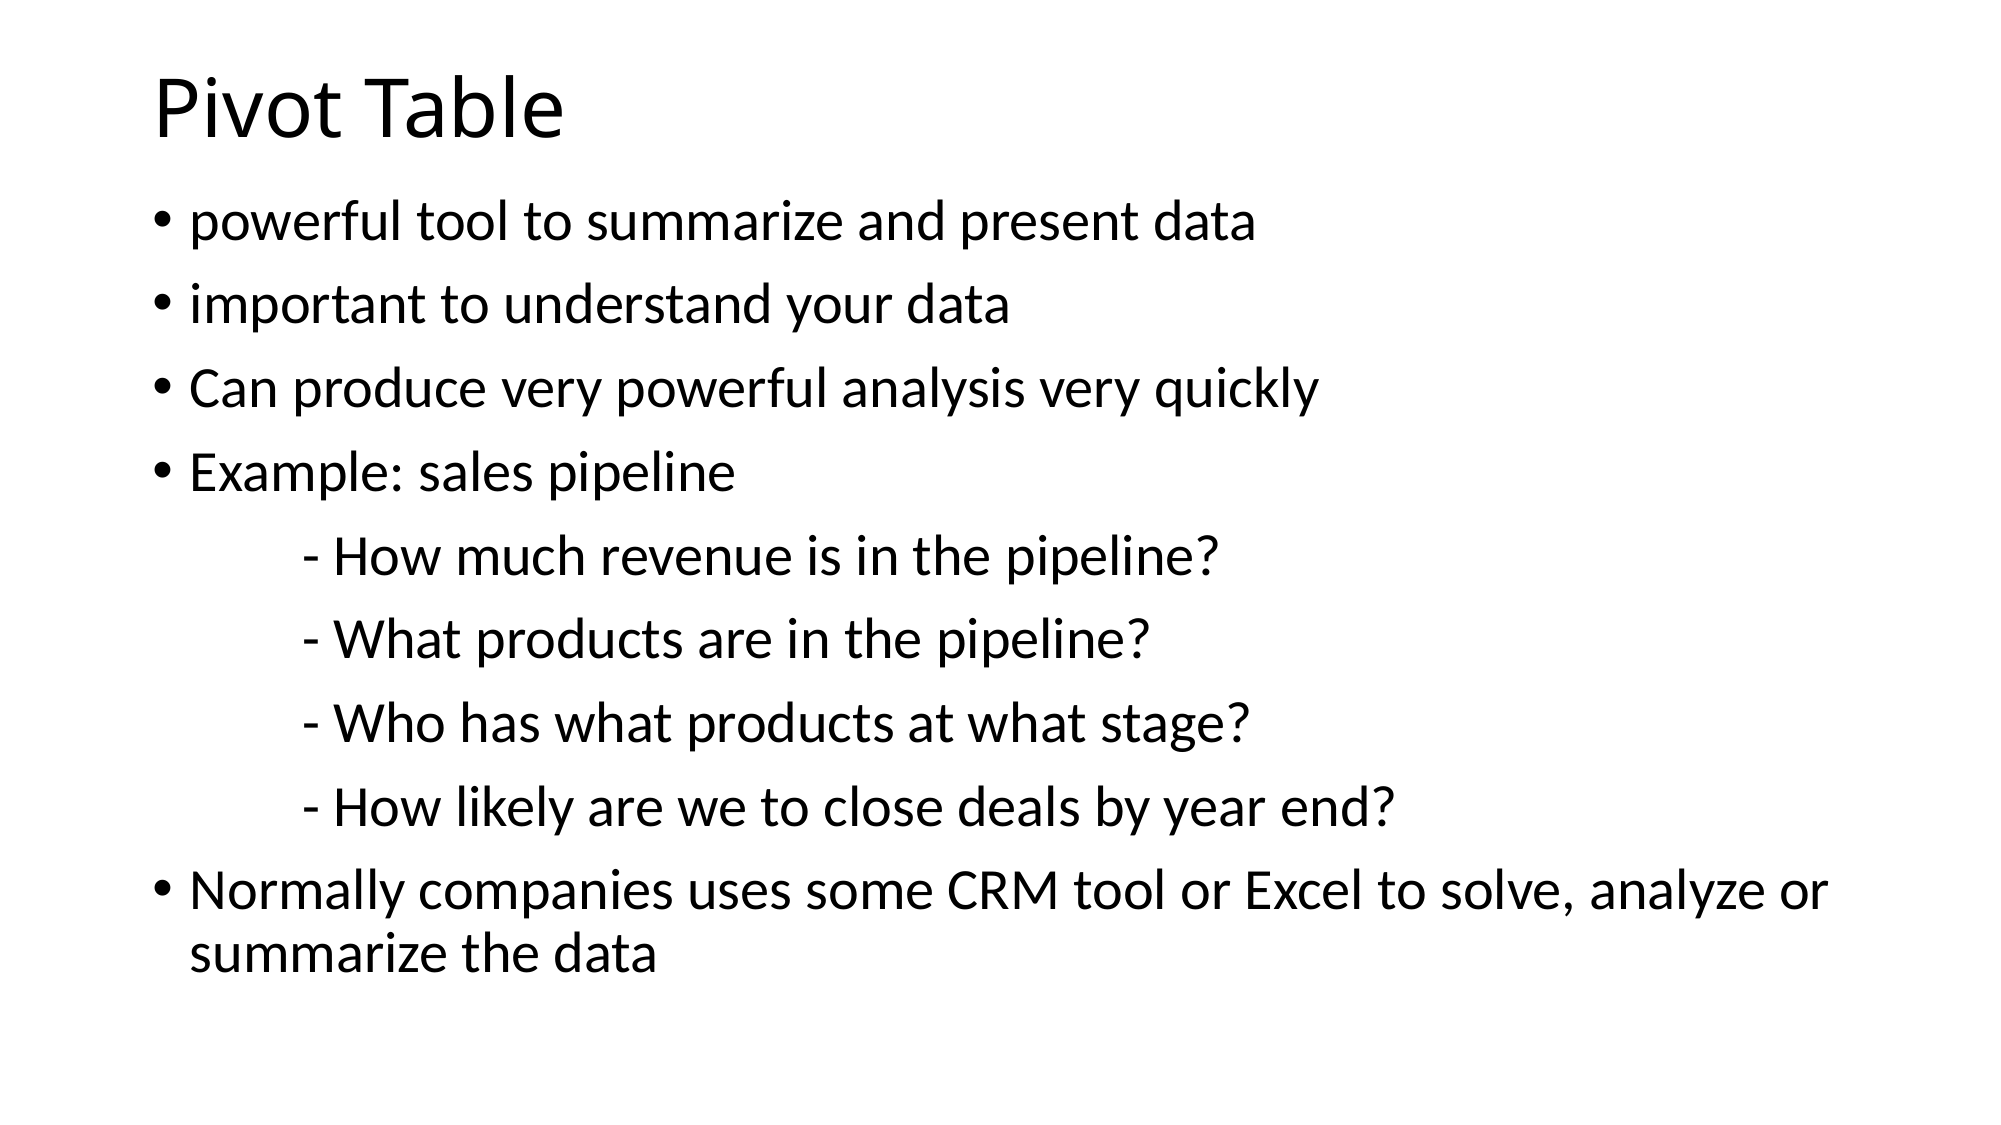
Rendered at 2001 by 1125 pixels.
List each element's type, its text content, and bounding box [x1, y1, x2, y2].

title Pivot Table [137, 59, 1863, 163]
list powerful tool to summarize and present data important to understand your data Can produce very powerful analysis very quickly Example: sales pipeline - How much revenue is in the pipeline? - What products are in the pipeline? - Who has what products at what stage? - How likely are we to close deals by year end? Normally companies uses some CRM tool or Excel to solve, analyze or summarize the data [137, 182, 1863, 1014]
